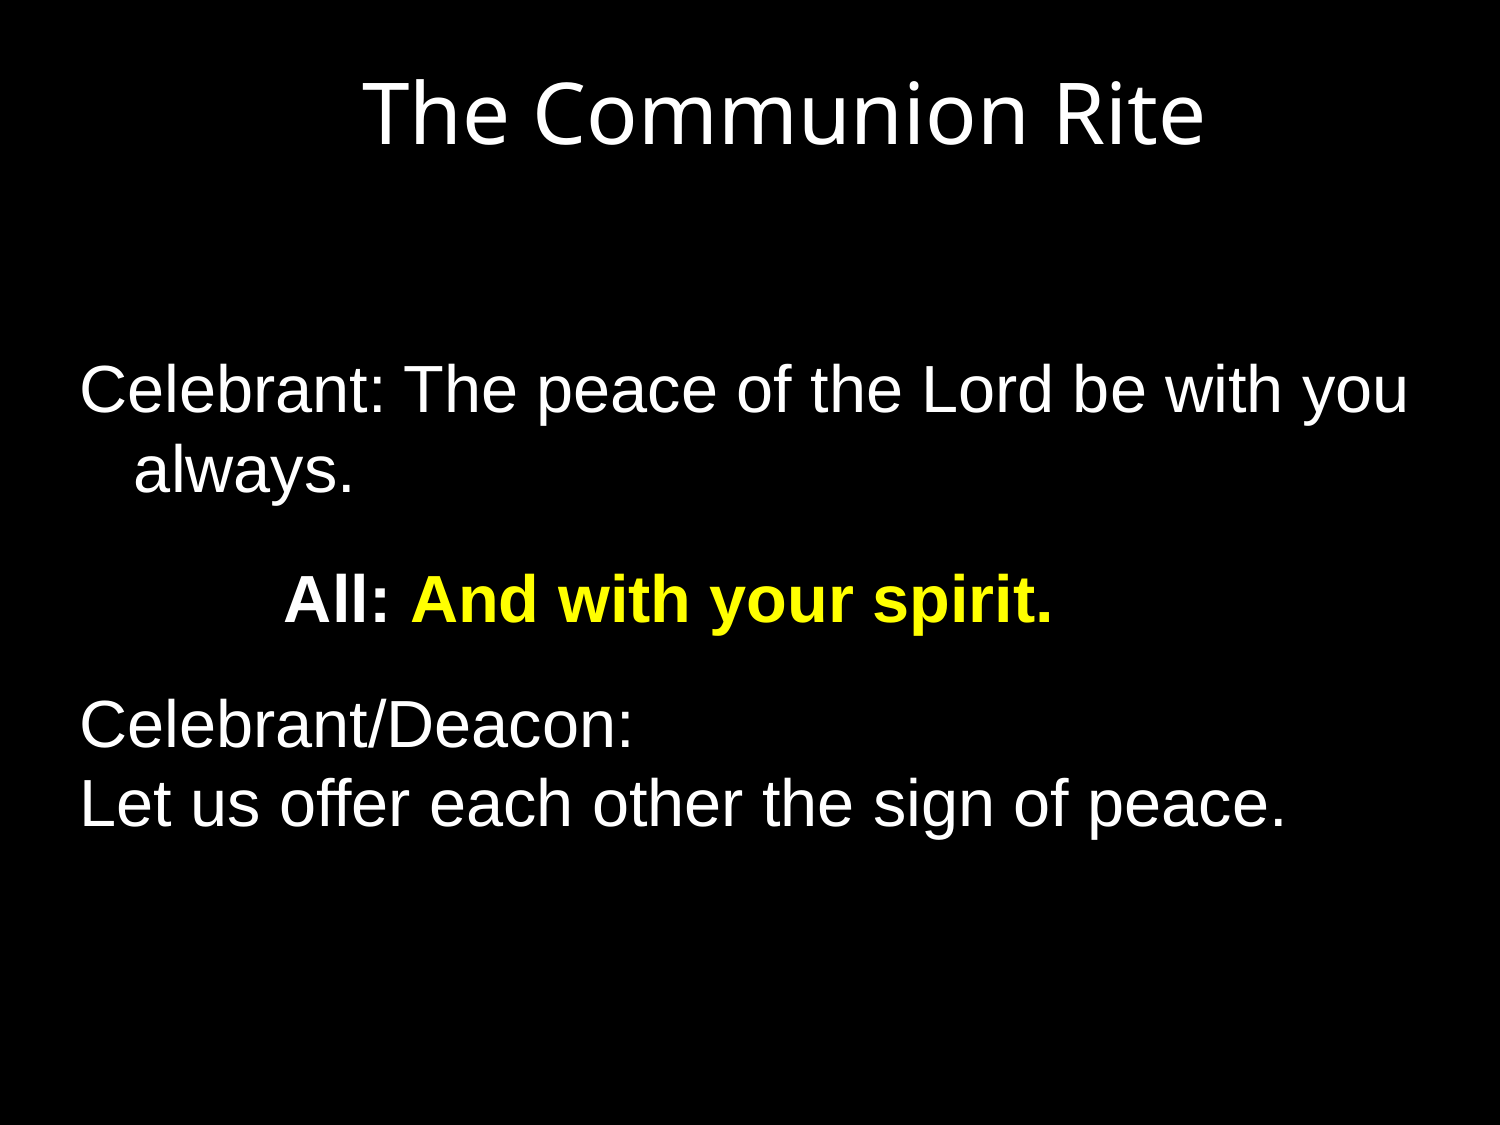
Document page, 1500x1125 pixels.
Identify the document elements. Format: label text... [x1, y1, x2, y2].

text_box The Communion Rite [171, 42, 1399, 178]
text_box Celebrant: The peace of the Lord be with you always. All: And with your spirit. Celebrant/Deacon: Let us offer each other the sign of peace. [64, 338, 1447, 933]
